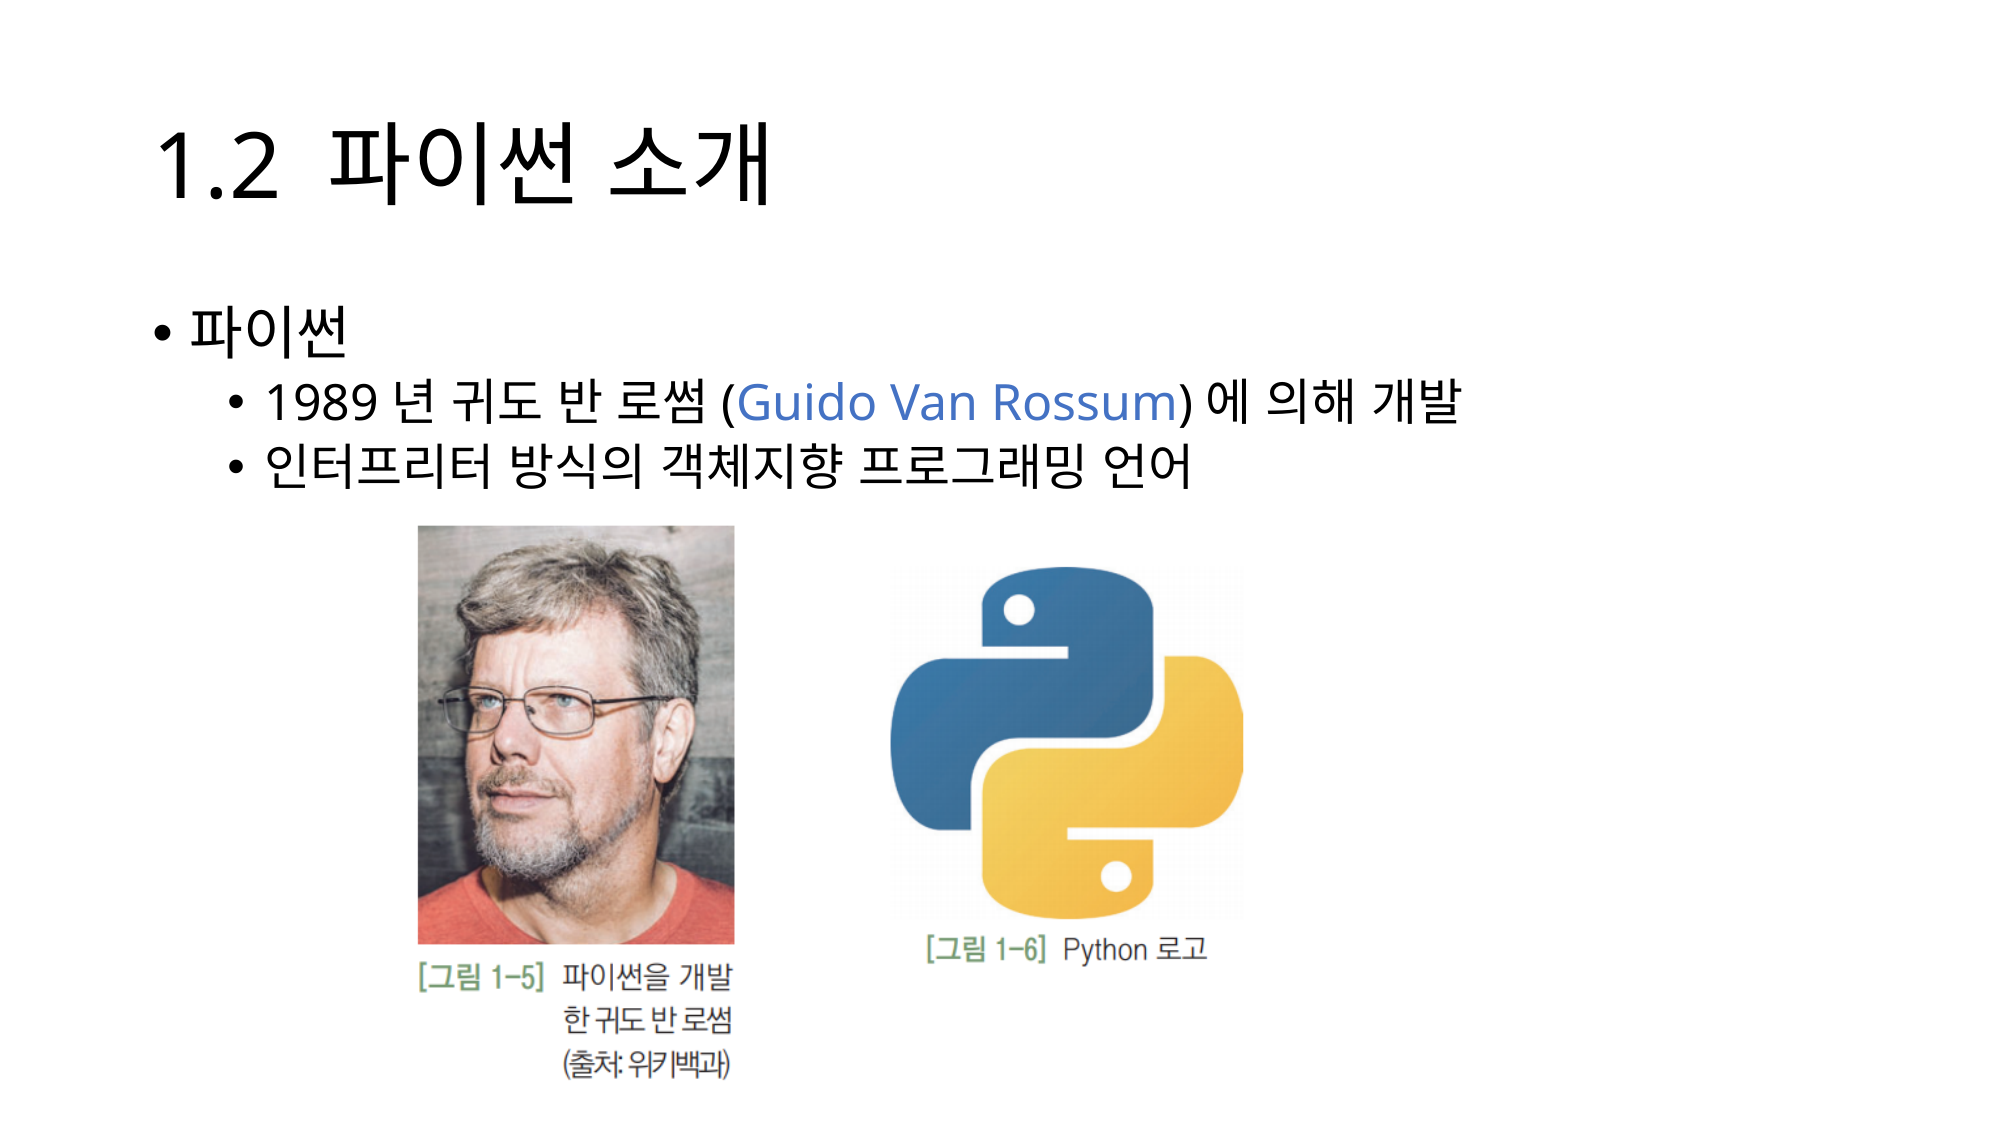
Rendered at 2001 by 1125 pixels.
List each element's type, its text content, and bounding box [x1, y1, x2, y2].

picture [405, 505, 749, 1088]
list 파이썬 1989년 귀도 반 로썸(Guido Van Rossum)에 의해 개발 인터프리터 방식의 객체지향 프로그래밍 언어 [137, 296, 1863, 1011]
title 1.2 파이썬 소개 [137, 59, 1863, 278]
picture [872, 541, 1267, 979]
